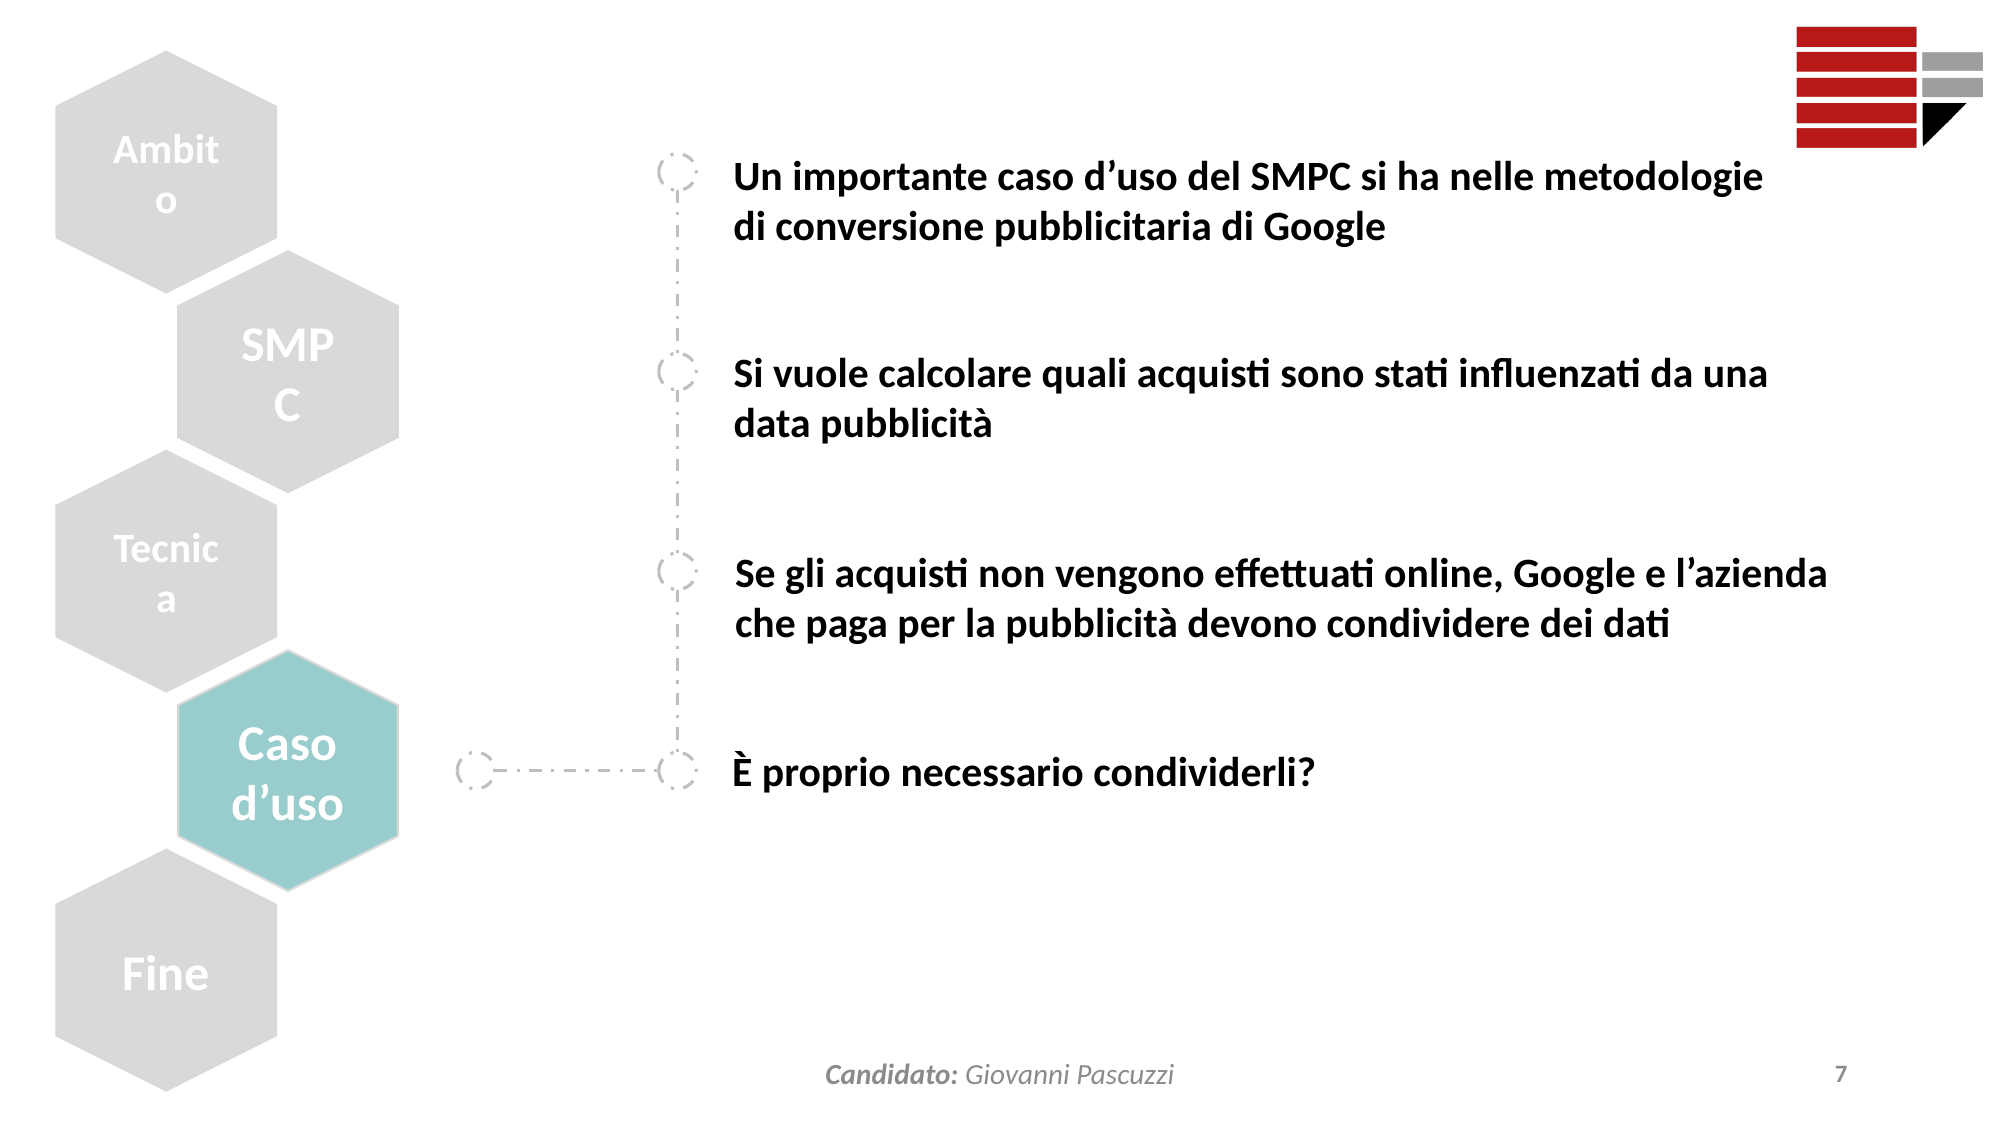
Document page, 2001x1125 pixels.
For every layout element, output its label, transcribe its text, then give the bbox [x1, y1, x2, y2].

text_box SMPC [177, 250, 399, 494]
text_box [657, 352, 698, 391]
text_box [657, 751, 698, 790]
text_box Fine [55, 848, 278, 1092]
text_box Caso d’uso [177, 649, 399, 893]
text_box Si vuole calcolare quali acquisti sono stati influenzati da una data pubblicità [718, 338, 1784, 454]
text_box [456, 751, 496, 790]
text_box Ambito [55, 50, 278, 294]
text_box Se gli acquisti non vengono effettuati online, Google e l’azienda che paga per la pubblicità devono condividere dei dati [720, 538, 1844, 653]
slide_number 7 [1412, 1042, 1863, 1103]
text_box È proprio necessario condividerli? [717, 737, 1332, 803]
text_box [657, 152, 698, 192]
text_box [657, 551, 698, 591]
footer Candidato: Giovanni Pascuzzi [662, 1042, 1338, 1103]
text_box Tecnica [55, 449, 278, 693]
text_box Un importante caso d’uso del SMPC si ha nelle metodologie di conversione pubblicitaria di Google [718, 141, 1780, 257]
picture [1787, 0, 1986, 198]
